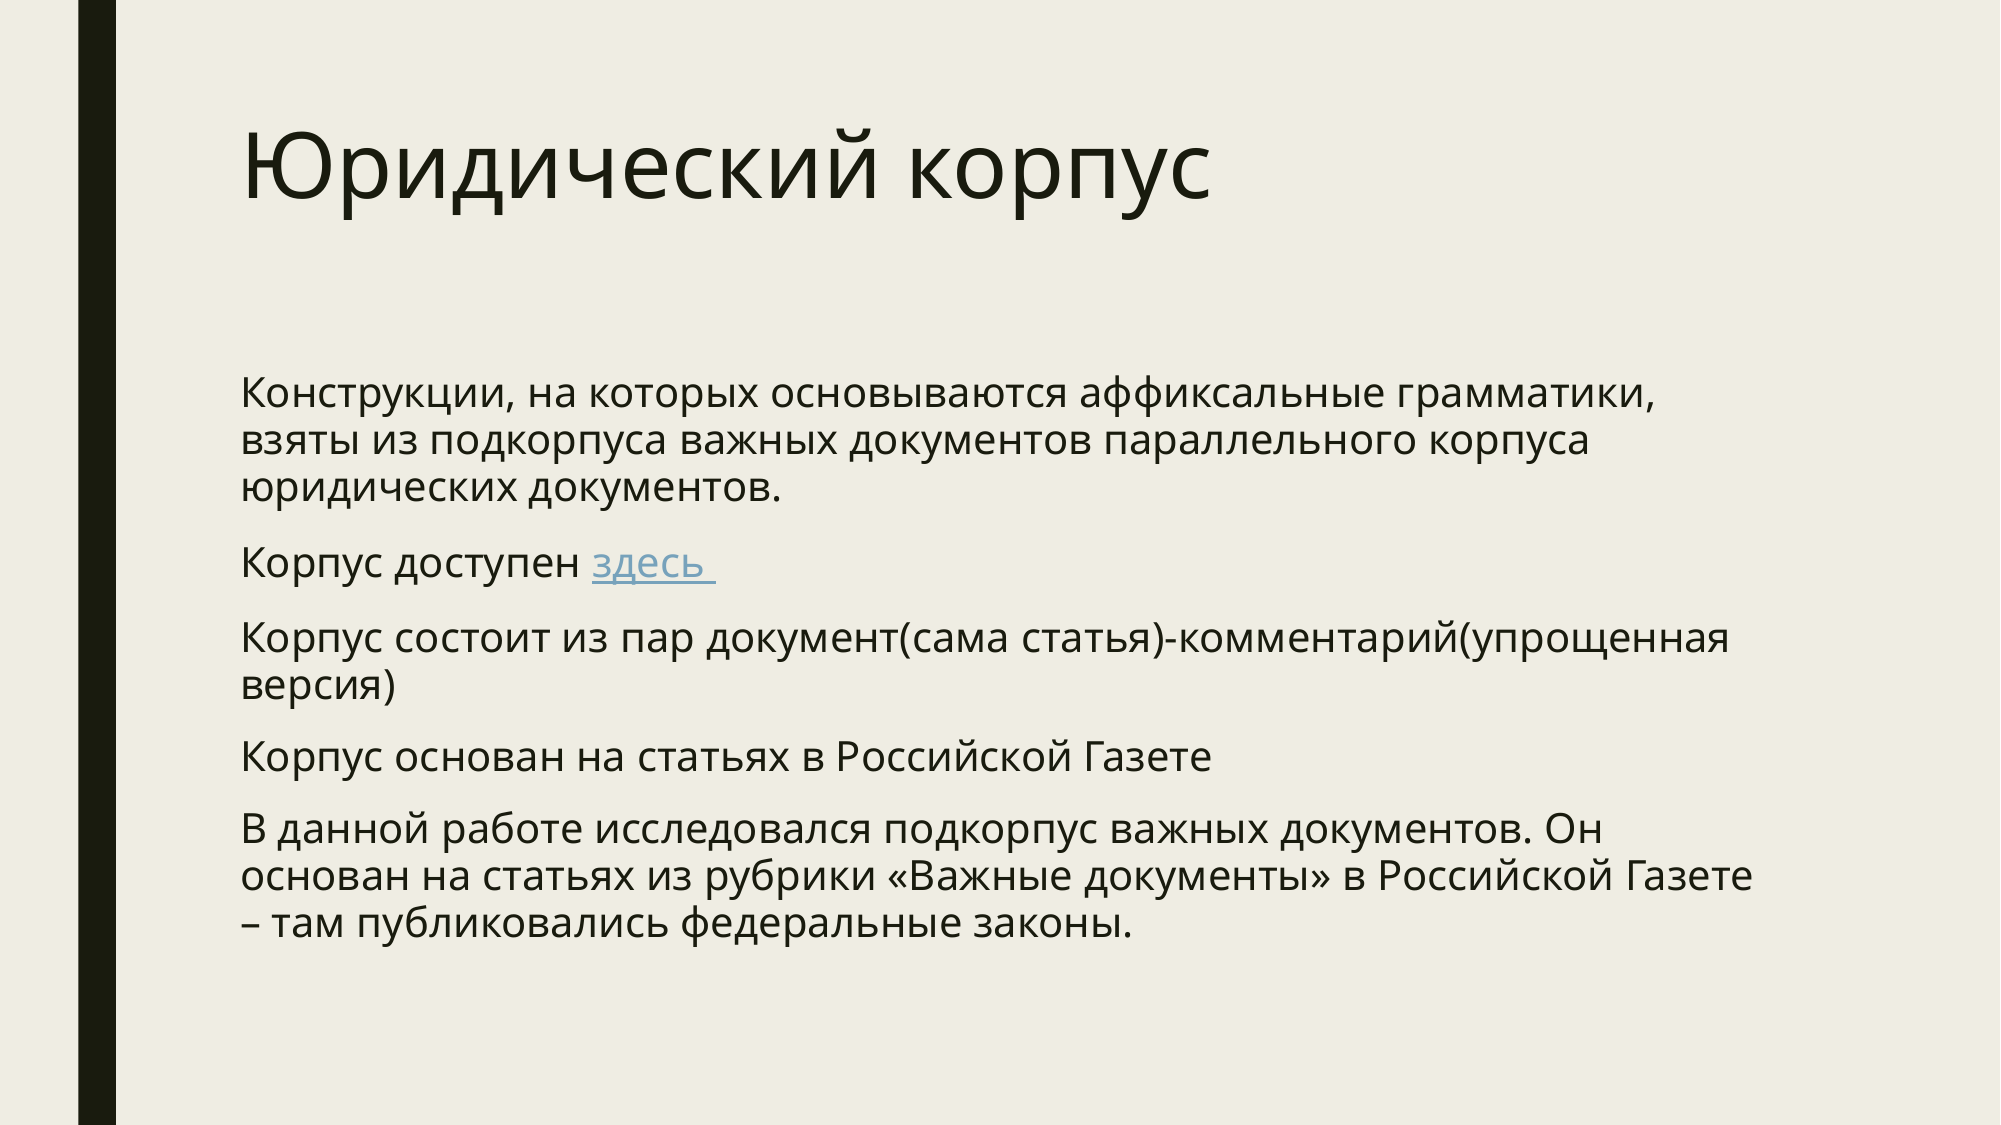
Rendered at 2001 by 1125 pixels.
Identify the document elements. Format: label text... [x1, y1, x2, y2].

title Юридический корпус [225, 112, 1813, 266]
list Конструкции, на которых основываются аффиксальные грамматики, взяты из подкорпуса важных документов параллельного корпуса юридических документов. Корпус доступен здесь Корпус состоит из пар документ(сама статья)-комментарий(упрощенная версия) Корпус основан на статьях в Российской Газете В данной работе исследовался подкорпус важных документов. Он основан на статьях из рубрики «Важные документы» в Российской Газете – там публиковались федеральные законы. [225, 362, 1800, 1045]
